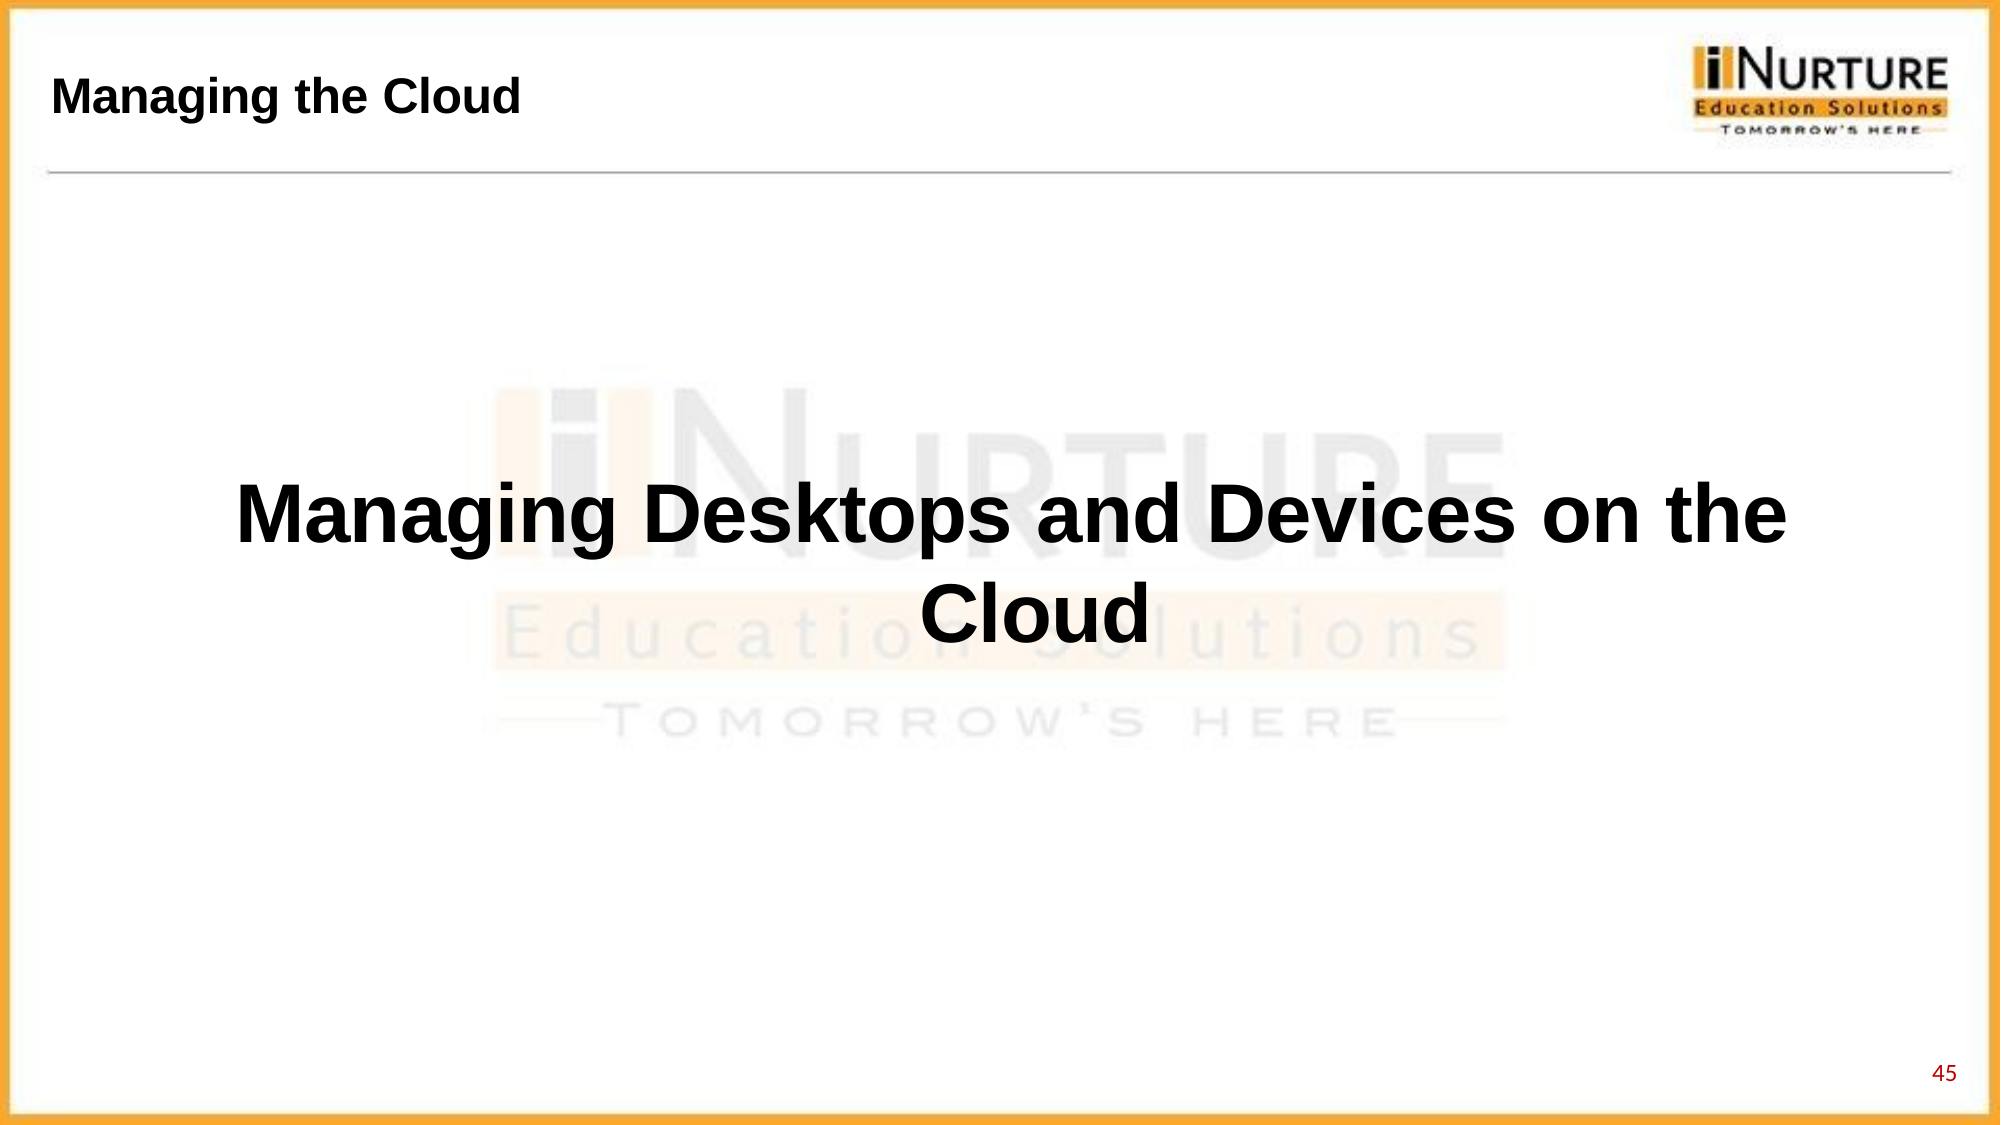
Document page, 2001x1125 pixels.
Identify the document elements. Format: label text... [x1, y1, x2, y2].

picture [0, 0, 2000, 1125]
text_box Managing Desktops and Devices on the Cloud [233, 457, 1793, 660]
text_box 45 [1930, 1060, 1960, 1087]
text_box Managing the Cloud [48, 61, 523, 124]
